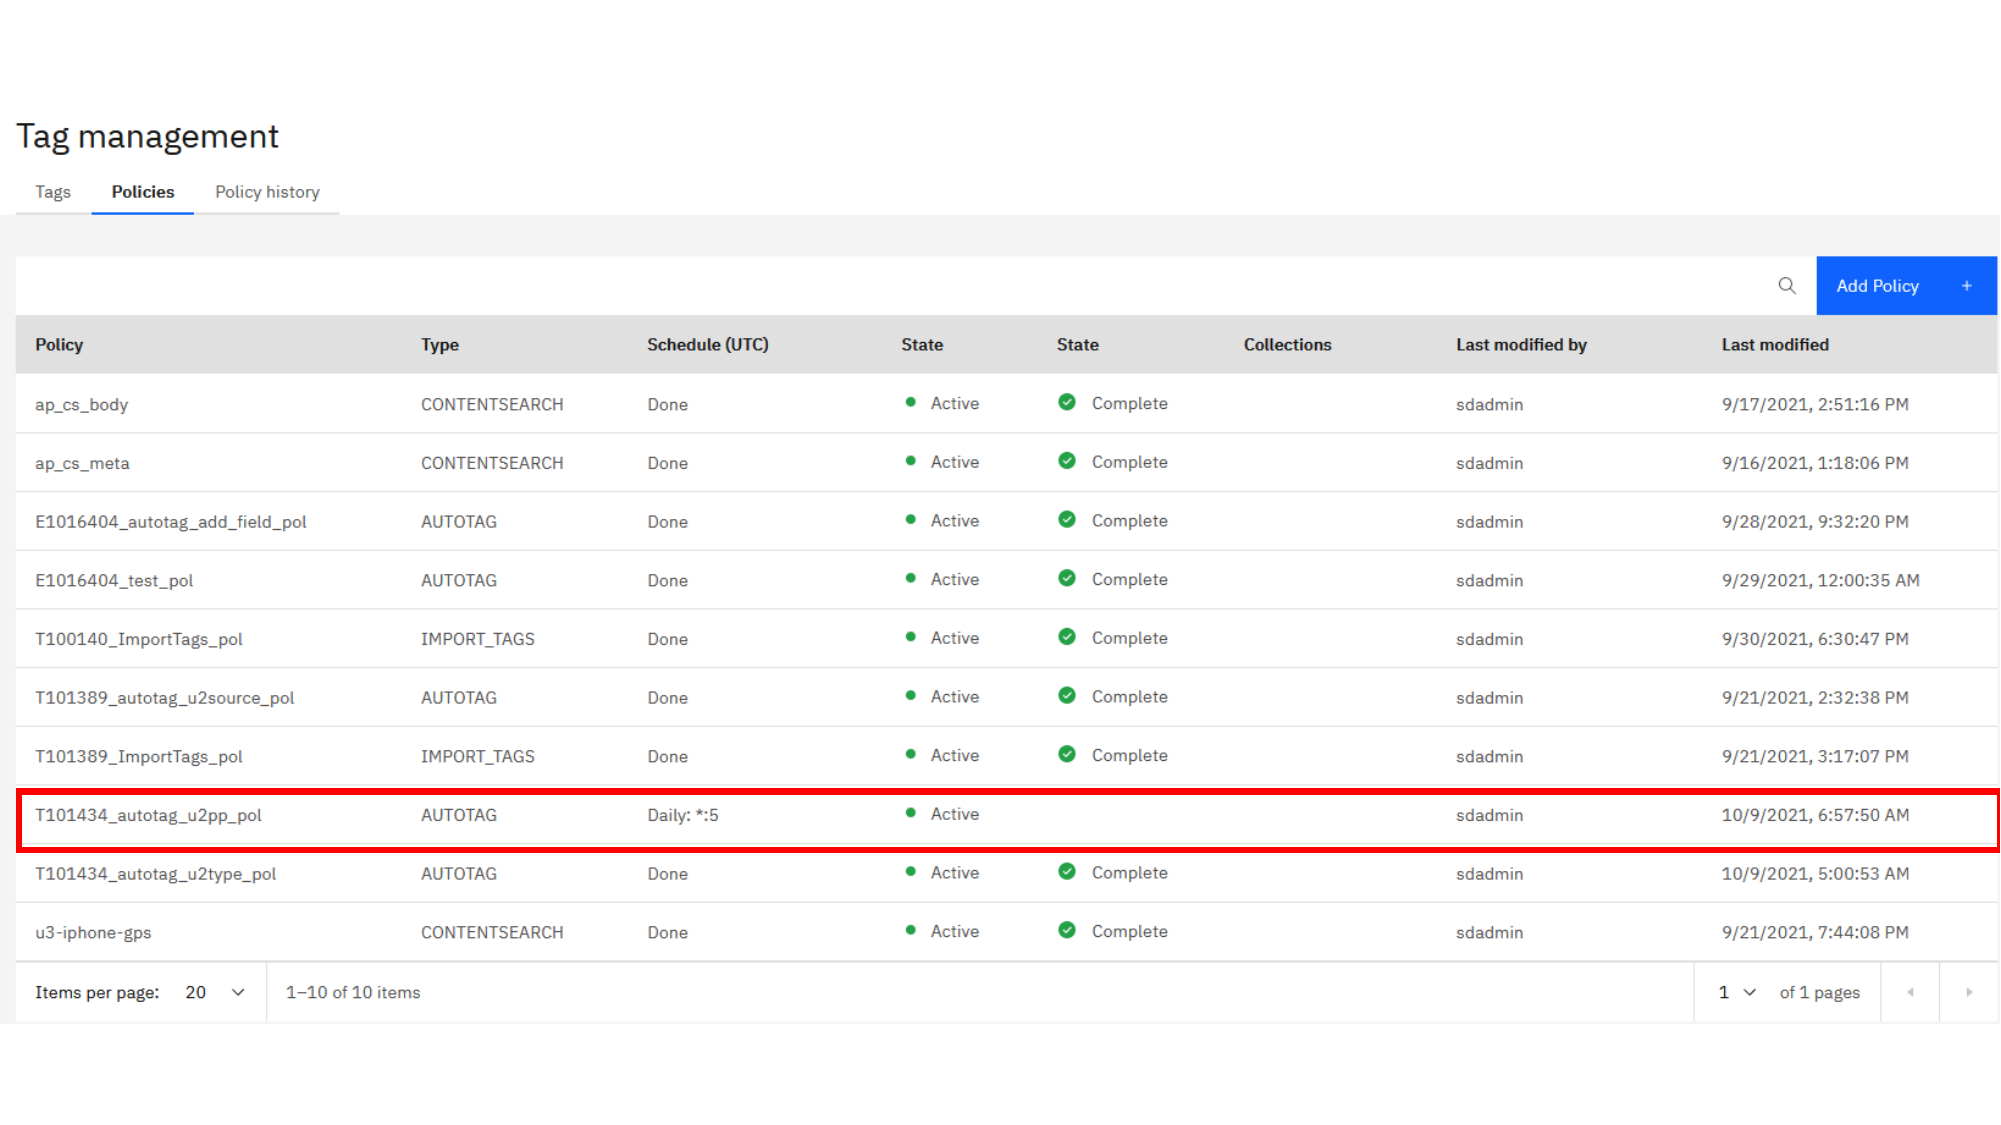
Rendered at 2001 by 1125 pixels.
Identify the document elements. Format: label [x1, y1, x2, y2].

picture [0, 100, 2000, 1025]
